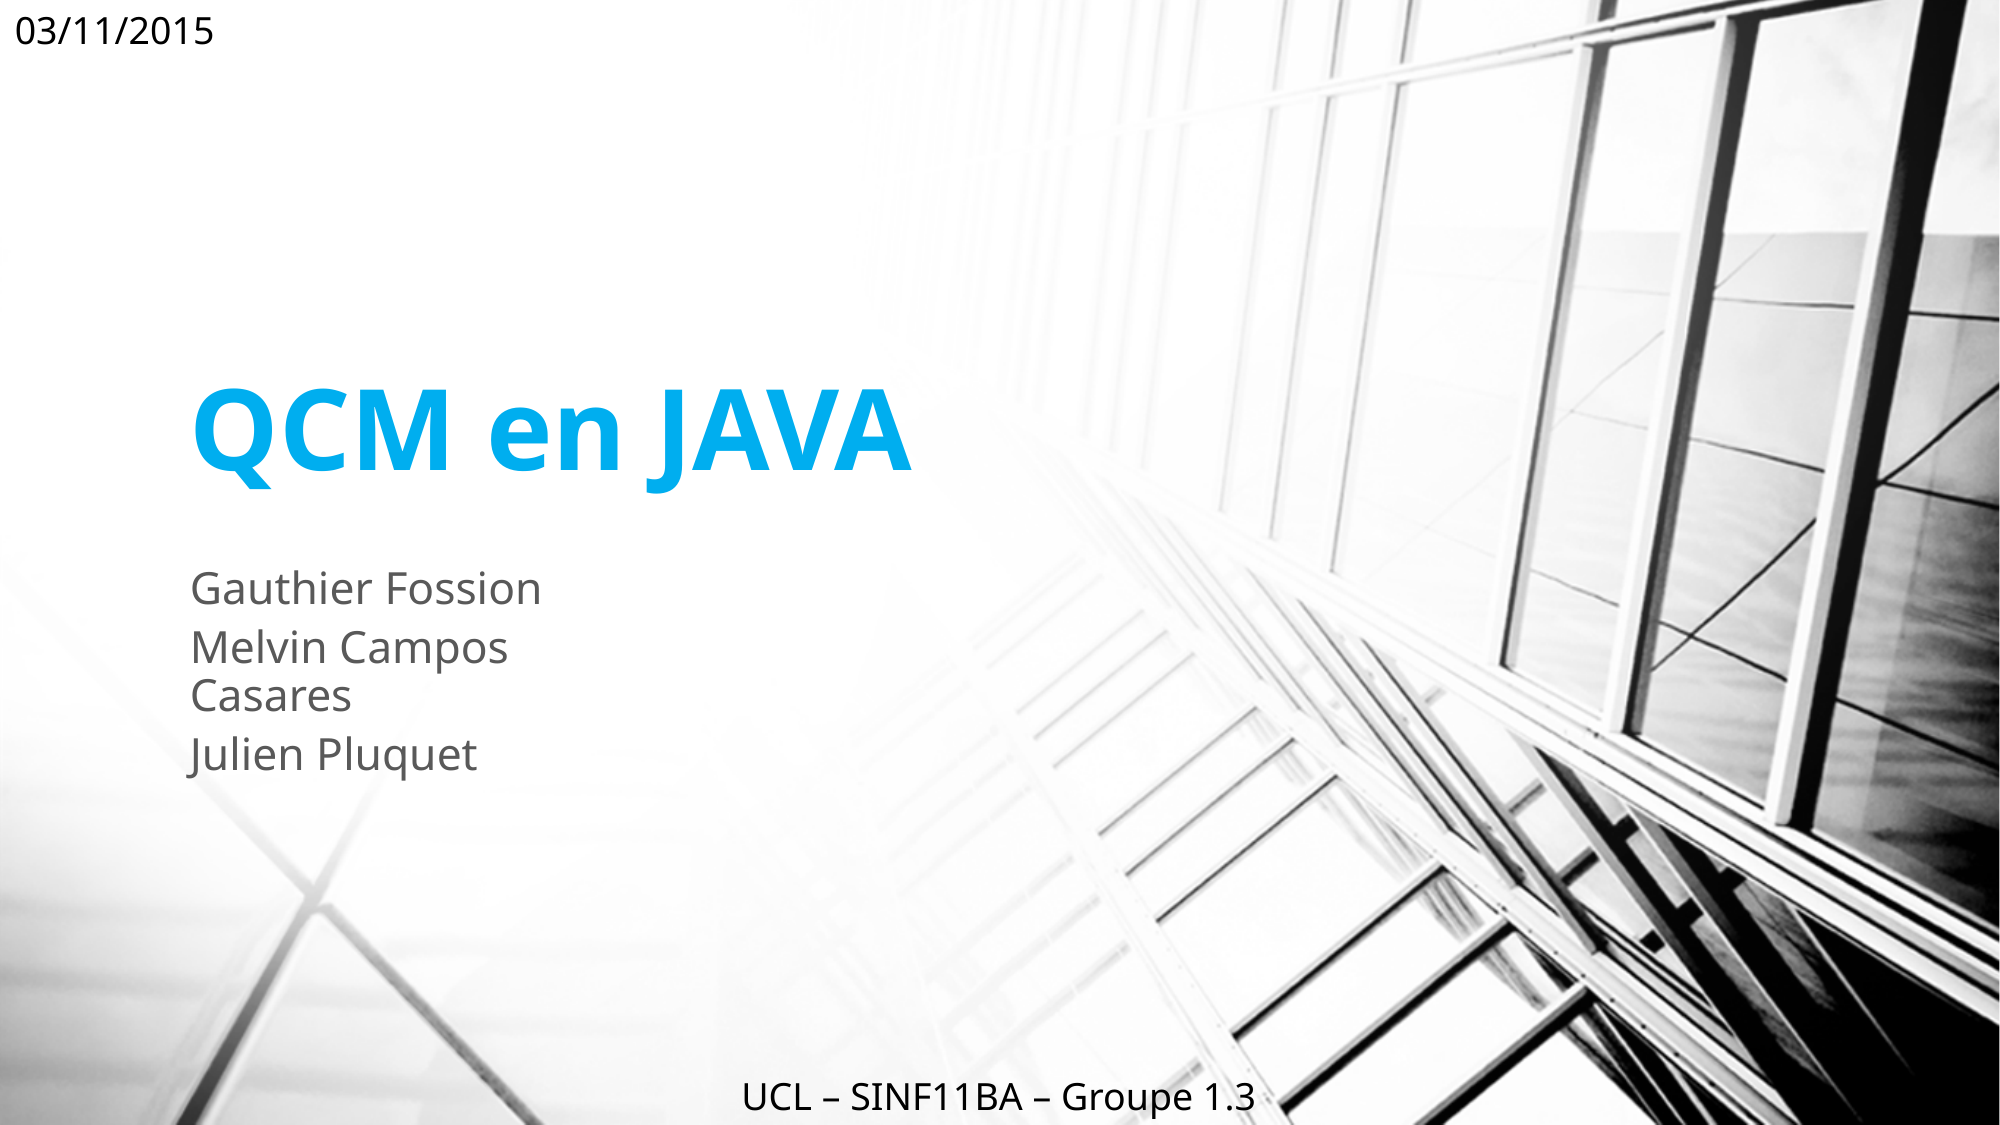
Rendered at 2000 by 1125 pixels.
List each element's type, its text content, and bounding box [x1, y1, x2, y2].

title QCM en JAVA [174, 87, 1150, 500]
picture [0, 0, 2000, 1125]
text_box 03/11/2015 [0, 0, 327, 60]
subtitle Gauthier Fossion Melvin Campos Casares Julien Pluquet [174, 558, 693, 788]
text_box UCL – SINF11BA – Groupe 1.3 [0, 1065, 1999, 1125]
